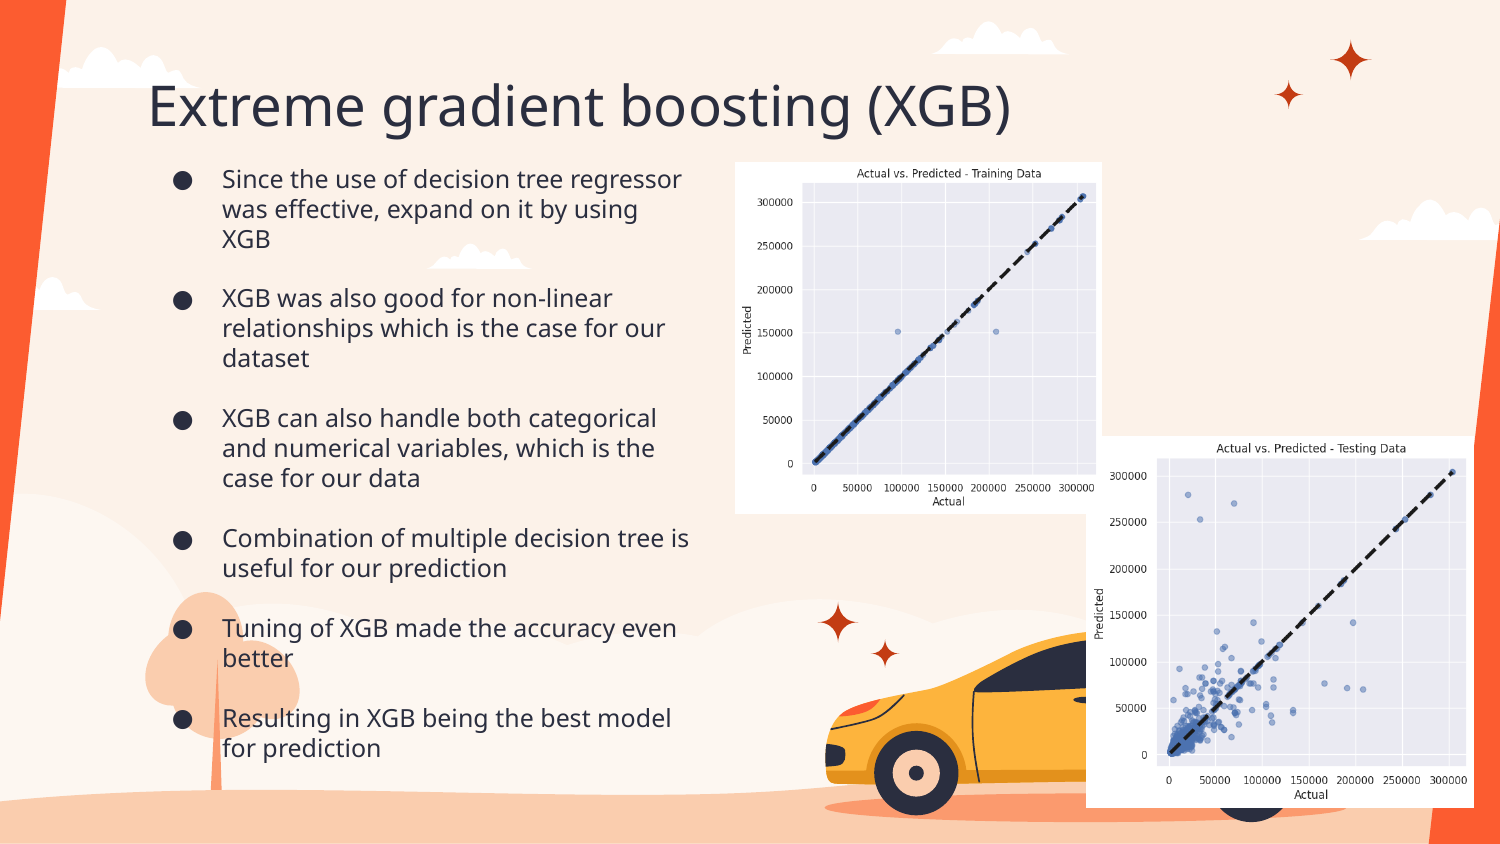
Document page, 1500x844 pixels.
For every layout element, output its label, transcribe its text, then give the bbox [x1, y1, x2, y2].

picture [735, 162, 1474, 808]
title Extreme gradient boosting (XGB) [131, 58, 1232, 153]
text_box [817, 601, 859, 628]
subtitle Since the use of decision tree regressor was effective, expand on it by using XGB XGB was also good for non-linear relationships which is the case for our dataset XGB can also handle both categorical and numerical variables, which is the case for our data Combination of multiple decision tree is useful for our prediction Tuning of XGB made the accuracy even better Resulting in XGB being the best model for prediction [131, 148, 706, 721]
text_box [823, 630, 1364, 823]
